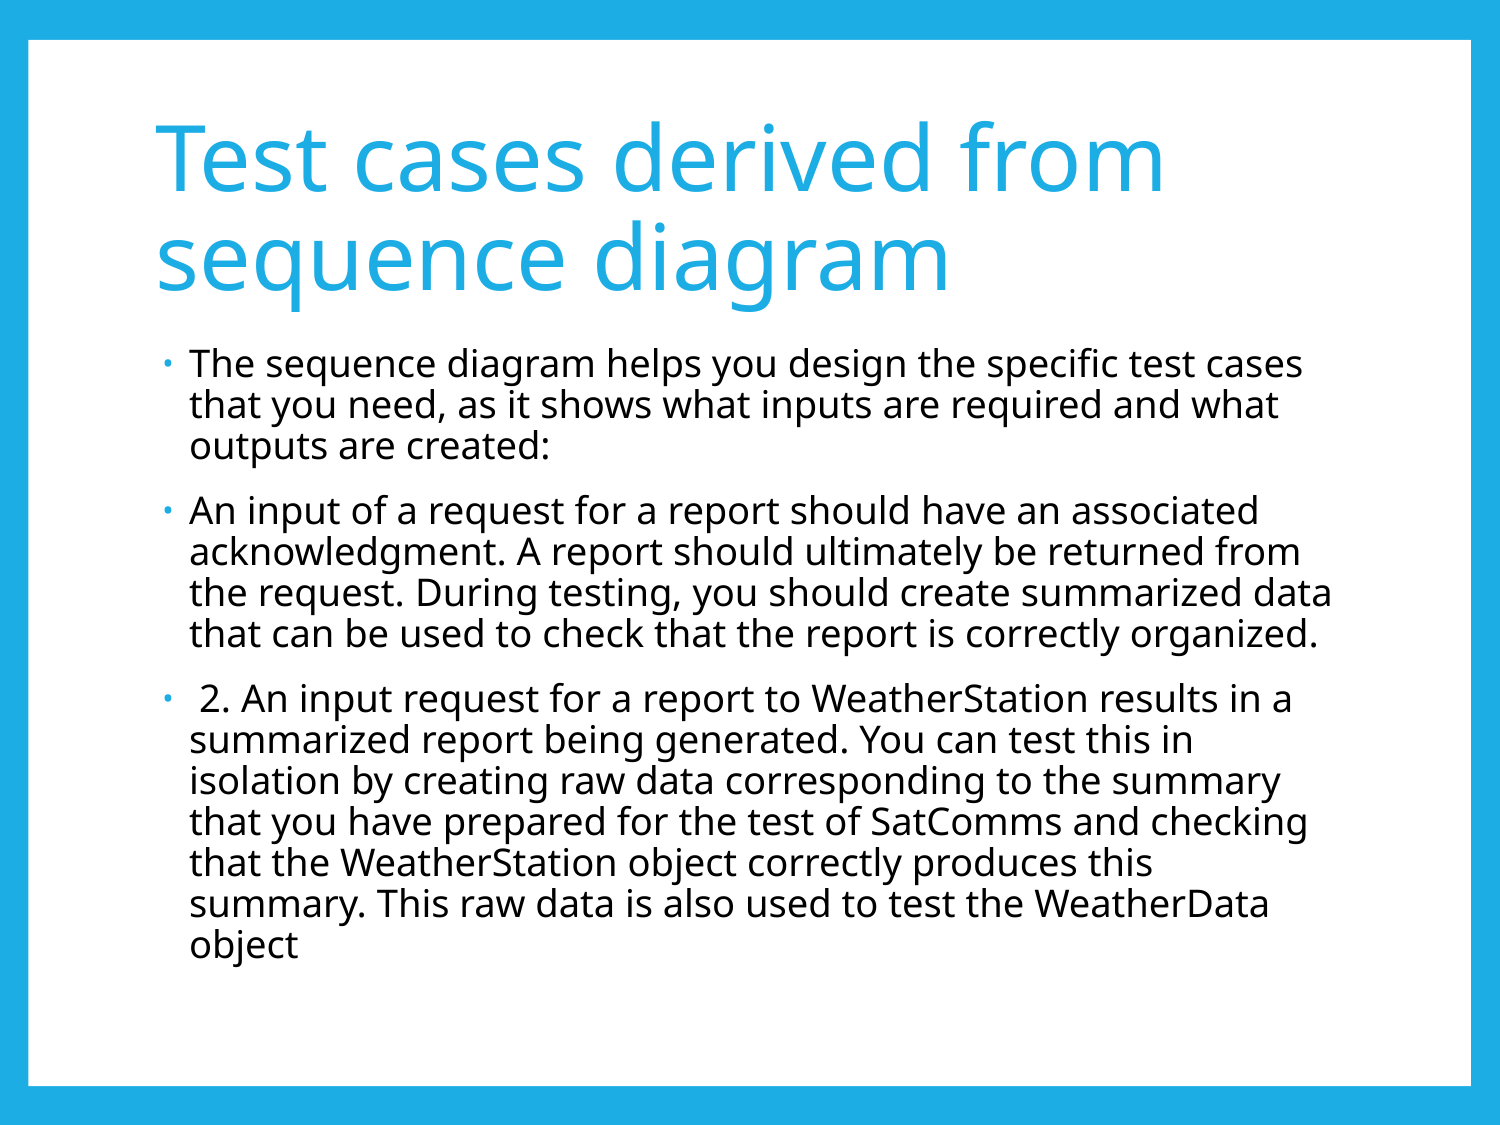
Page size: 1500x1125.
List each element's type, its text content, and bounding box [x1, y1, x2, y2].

list The sequence diagram helps you design the specific test cases that you need, as it shows what inputs are required and what outputs are created: An input of a request for a report should have an associated acknowledgment. A report should ultimately be returned from the request. During testing, you should create summarized data that can be used to check that the report is correctly organized. 2. An input request for a report to WeatherStation results in a summarized report being generated. You can test this in isolation by creating raw data corresponding to the summary that you have prepared for the test of SatComms and checking that the WeatherStation object correctly produces this summary. This raw data is also used to test the WeatherData object [140, 337, 1356, 1000]
title Test cases derived from sequence diagram [140, 99, 1356, 323]
